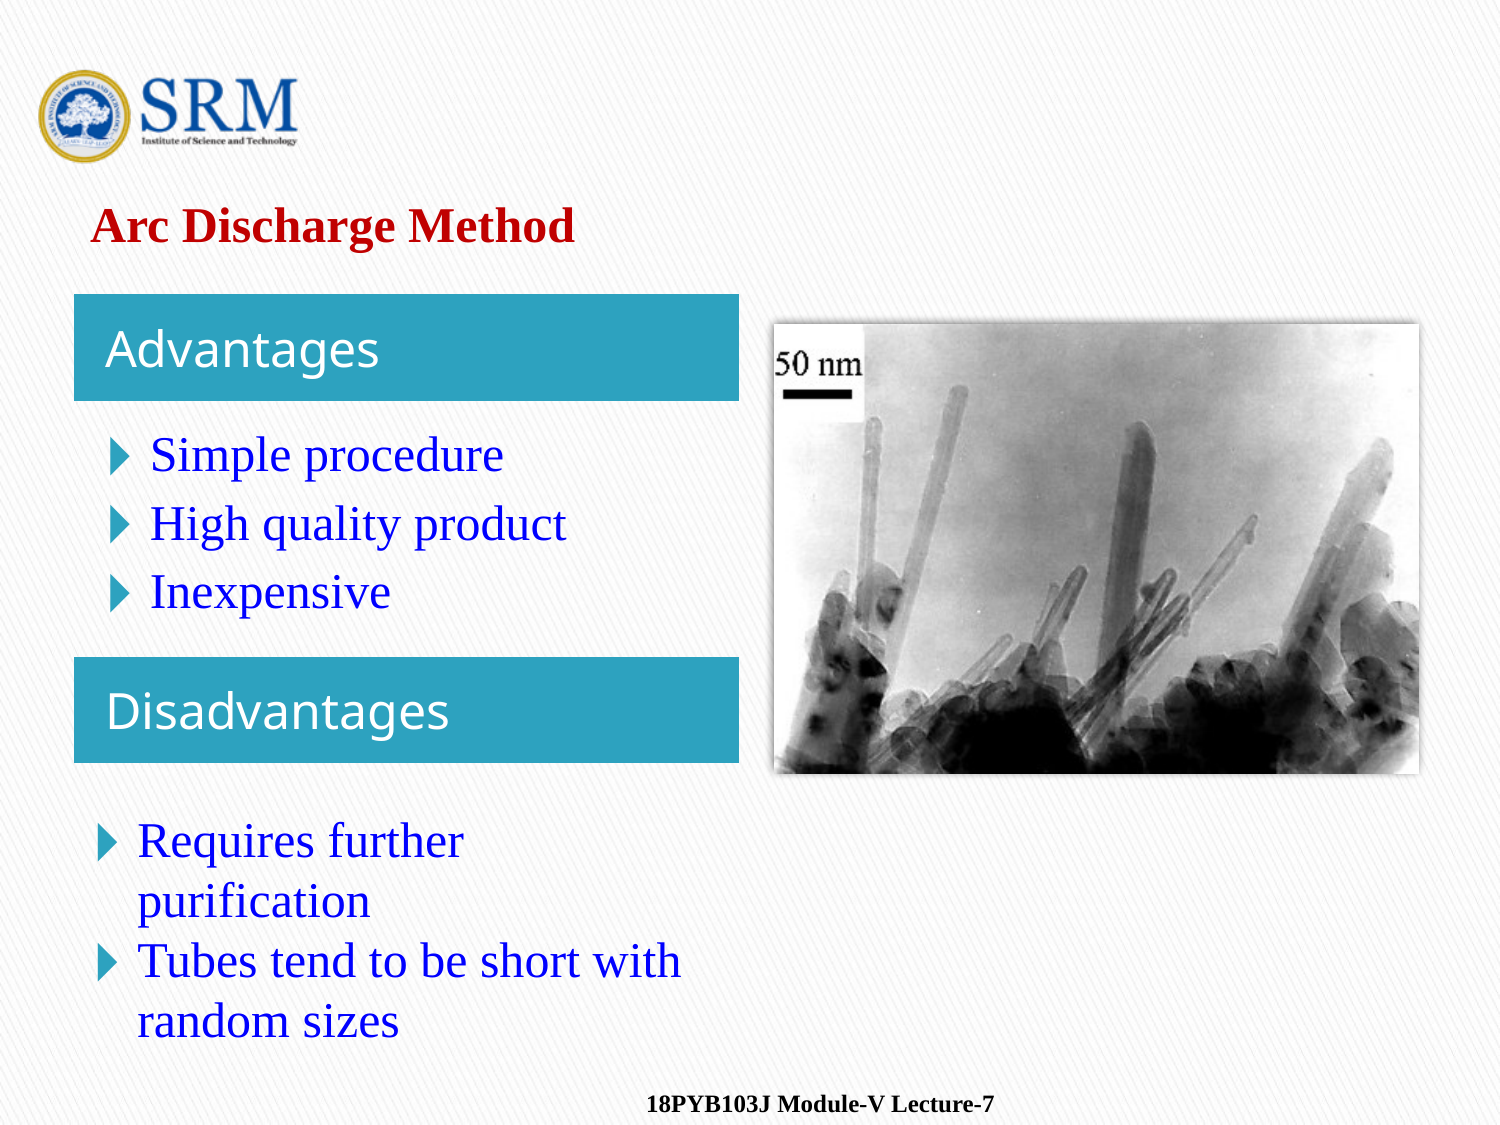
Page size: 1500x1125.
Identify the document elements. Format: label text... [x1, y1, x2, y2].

list Simple procedure High quality product Inexpensive [74, 414, 739, 657]
text_box 18PYB103J Module-V Lecture-7 [499, 1079, 1100, 1125]
list Disadvantages [74, 657, 739, 763]
title Arc Discharge Method [75, 144, 1425, 300]
picture [0, 0, 1500, 1125]
list Advantages [74, 294, 739, 401]
list Simple procedure High quality product Inexpensive [74, 763, 739, 1063]
list Requires further purification Tubes tend to be short with random sizes [62, 799, 726, 1001]
